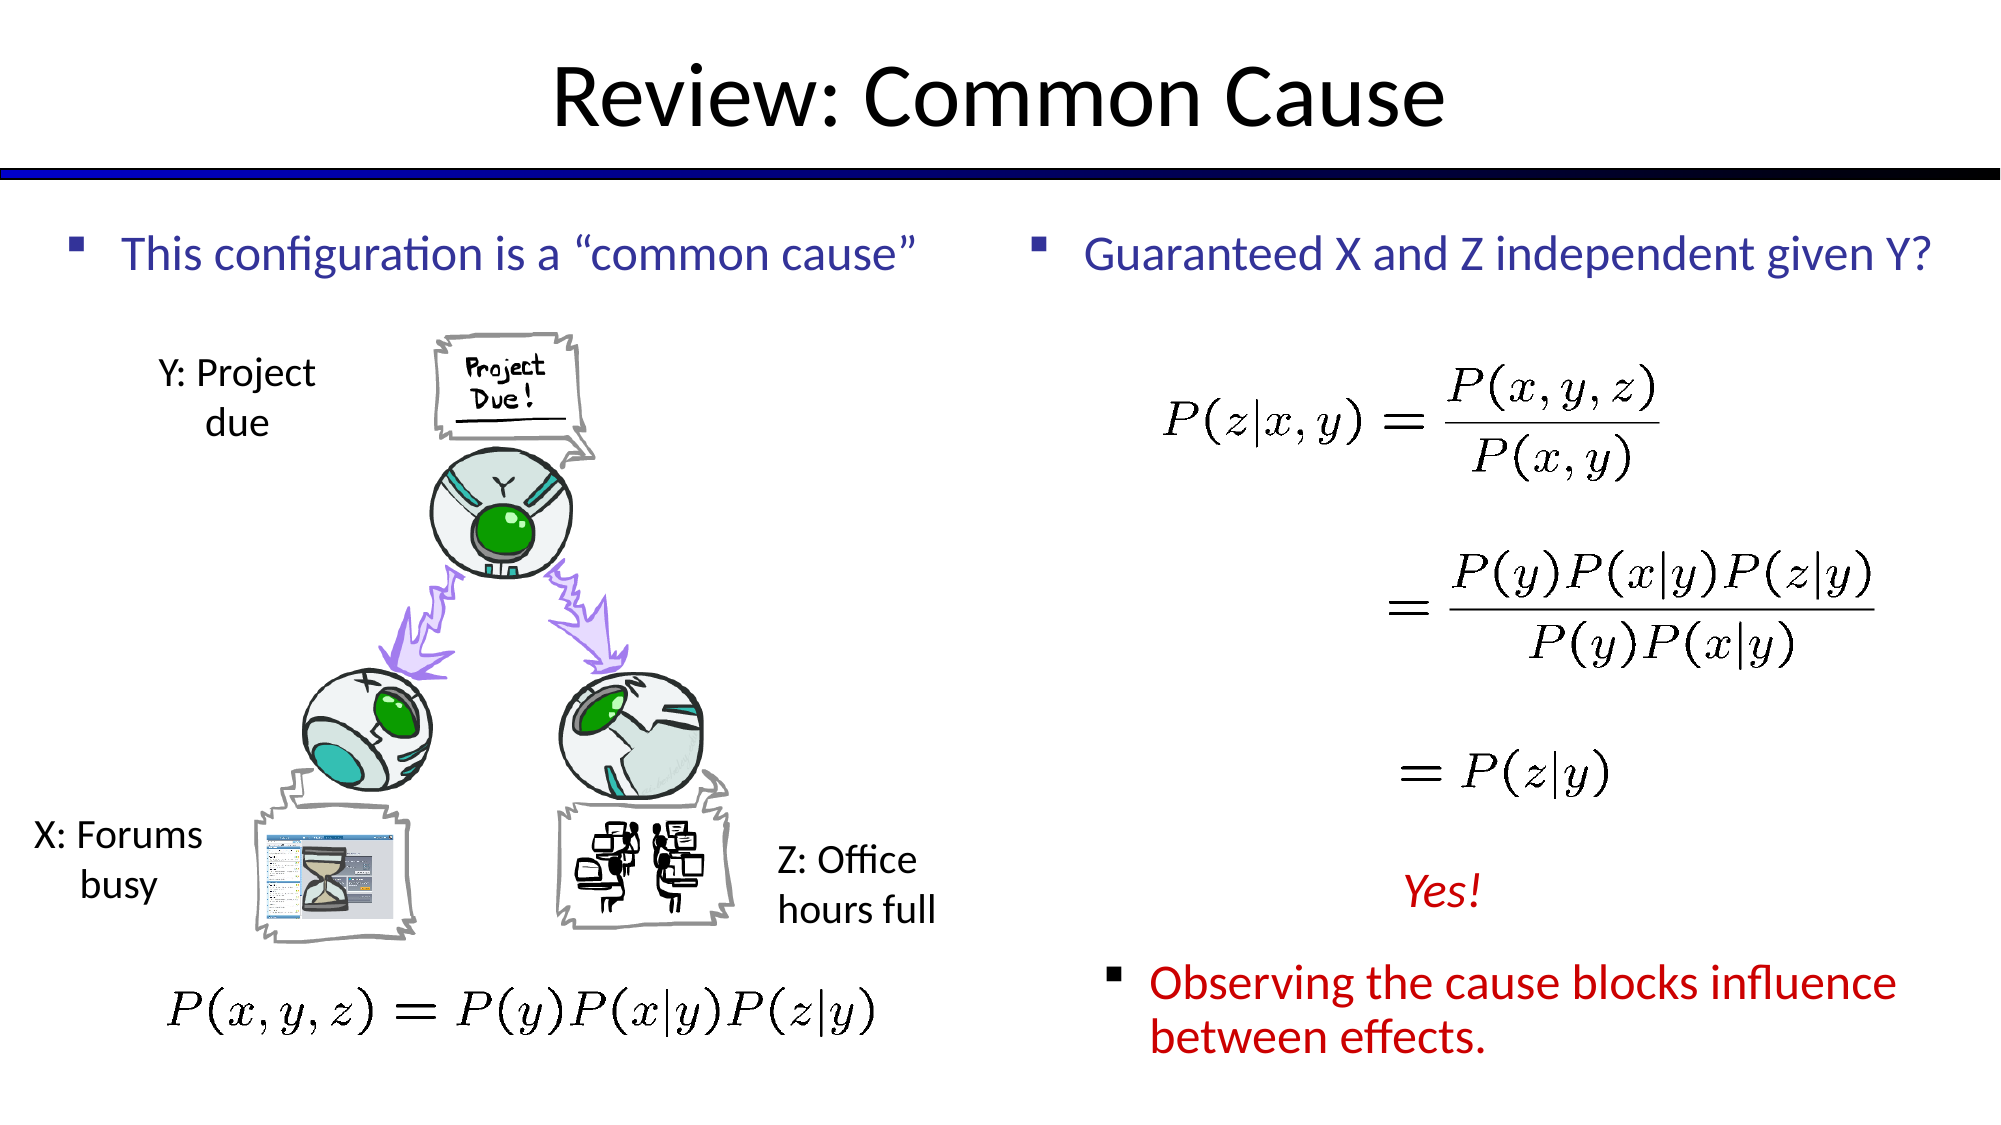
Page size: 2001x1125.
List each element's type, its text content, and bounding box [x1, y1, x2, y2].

text_box X: Forums busy [12, 799, 225, 915]
picture [237, 324, 762, 955]
text_box Guaranteed X and Z independent given Y? Observing the cause blocks influence between effects. [1012, 224, 1988, 1063]
list This configuration is a “common cause” [49, 224, 988, 1063]
picture [1387, 549, 1875, 673]
picture [164, 987, 874, 1039]
picture [1399, 749, 1610, 802]
text_box Yes! [1387, 849, 1638, 925]
title Review: Common Cause [0, 0, 2000, 184]
text_box Z: Office hours full [765, 824, 1000, 940]
text_box Y: Project due [137, 337, 232, 453]
picture [1162, 362, 1660, 483]
